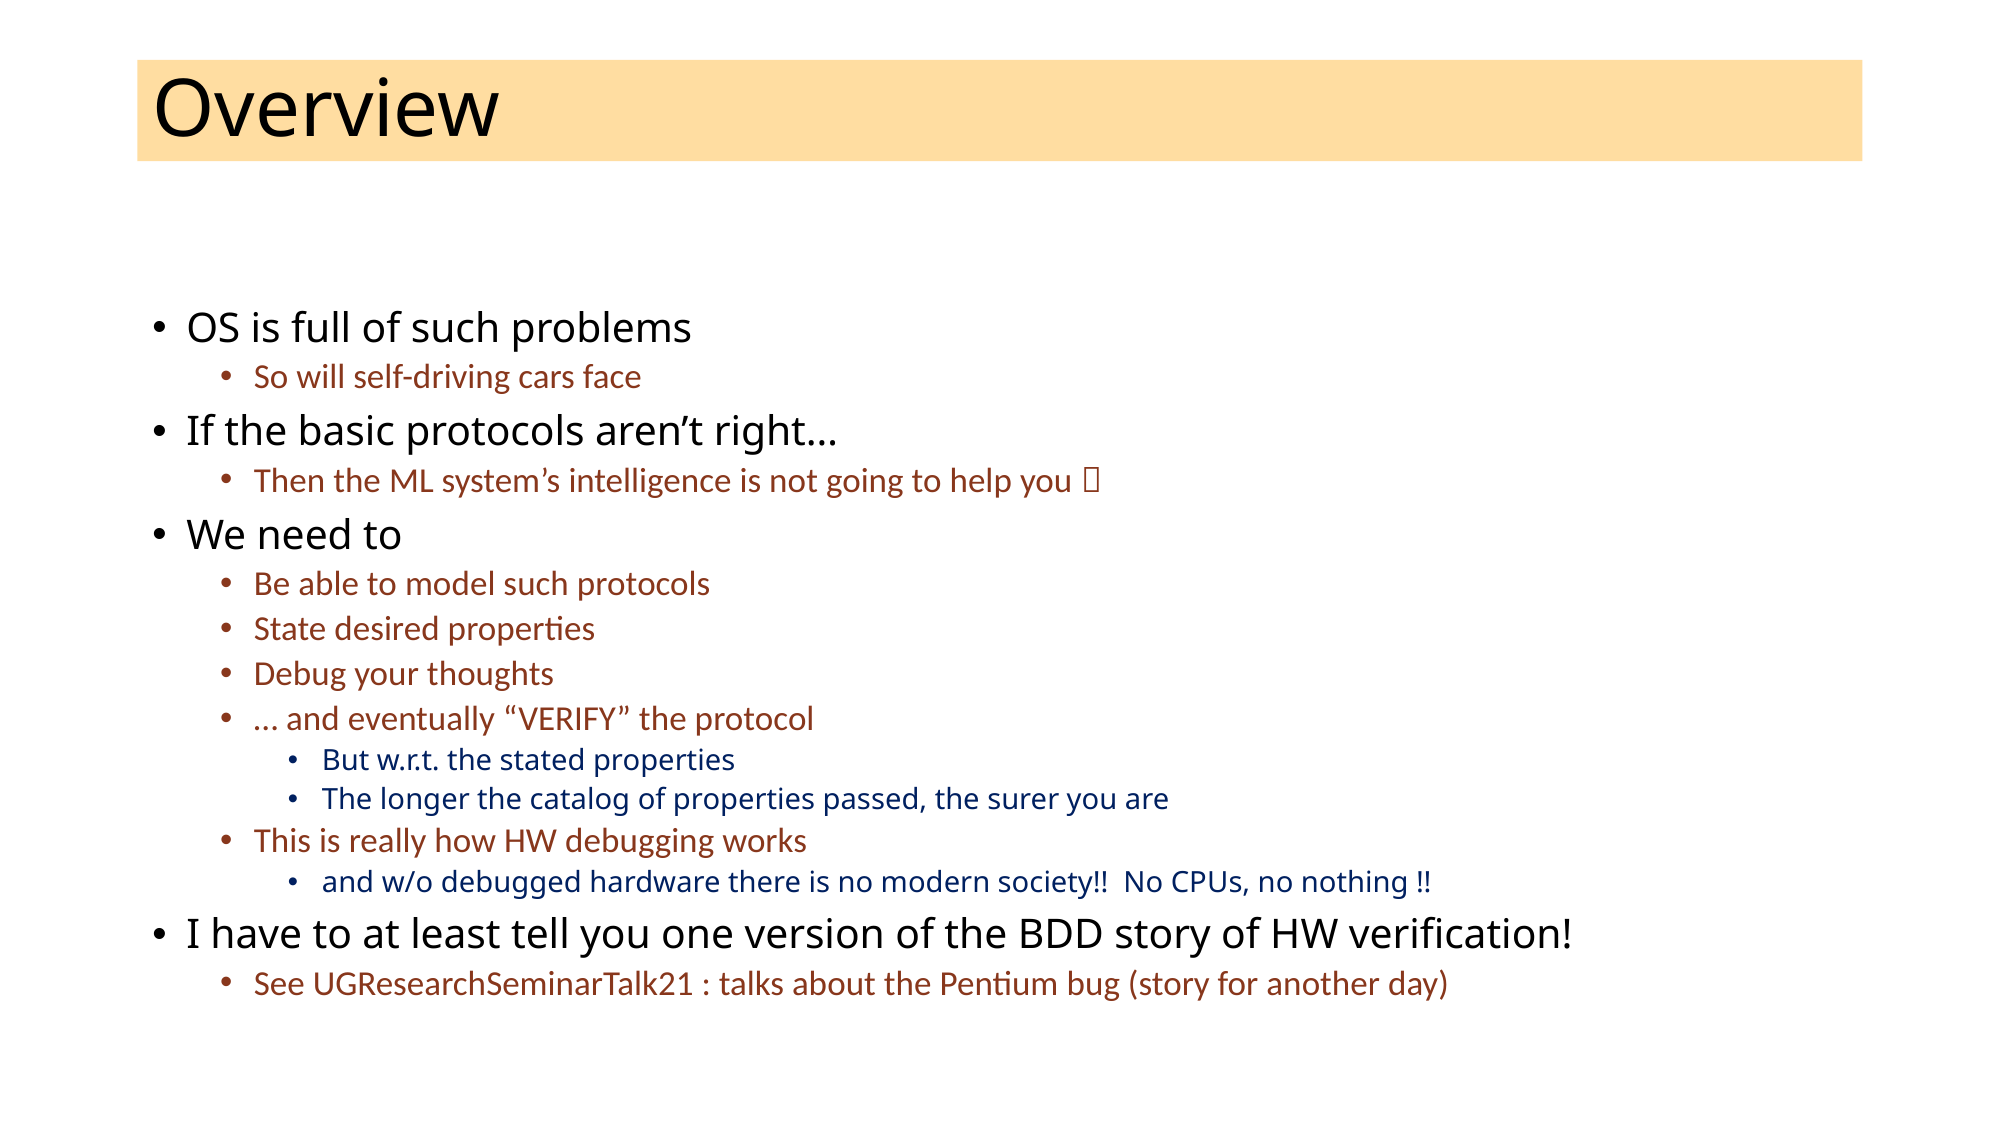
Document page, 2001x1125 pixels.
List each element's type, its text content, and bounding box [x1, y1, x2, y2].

title Overview [137, 59, 1863, 162]
list OS is full of such problems So will self-driving cars face If the basic protocols aren’t right… Then the ML system’s intelligence is not going to help you  We need to Be able to model such protocols State desired properties Debug your thoughts … and eventually “VERIFY” the protocol But w.r.t. the stated properties The longer the catalog of properties passed, the surer you are This is really how HW debugging works and w/o debugged hardware there is no modern society!! No CPUs, no nothing !! I have to at least tell you one version of the BDD story of HW verification! See UGResearchSeminarTalk21 : talks about the Pentium bug (story for another day) [137, 299, 1863, 1014]
